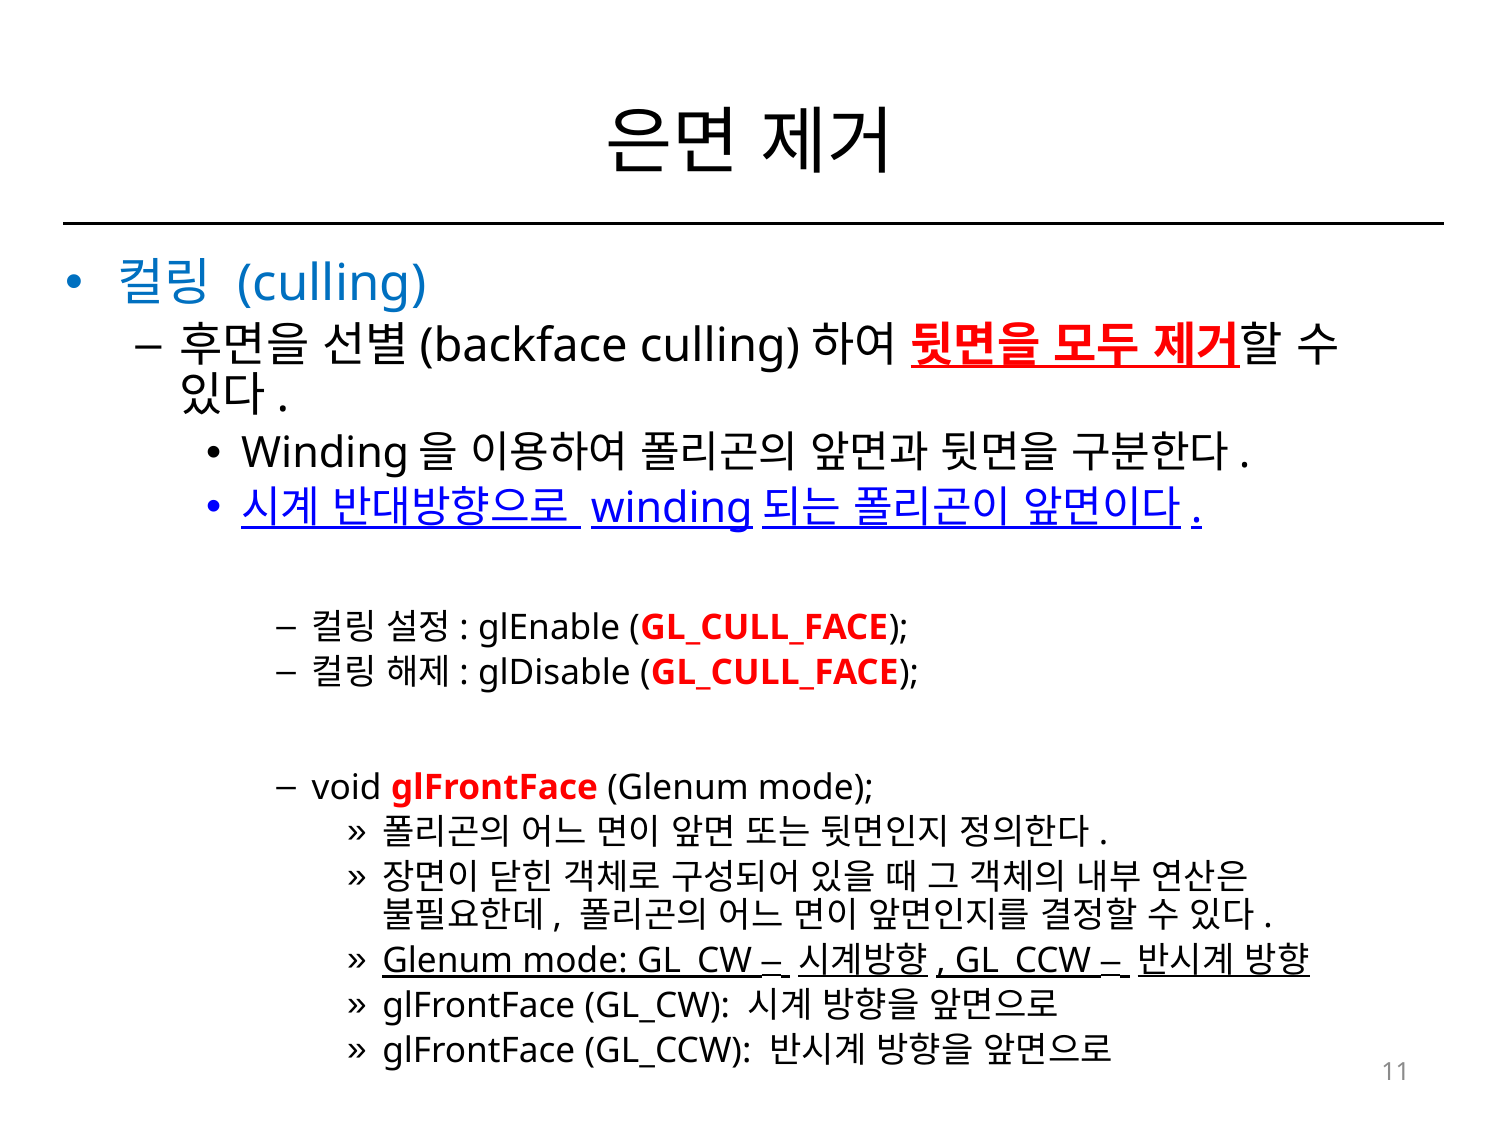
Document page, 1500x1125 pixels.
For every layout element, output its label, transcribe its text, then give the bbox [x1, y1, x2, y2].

list 컬링 (culling) 후면을 선별(backface culling)하여 뒷면을 모두 제거할 수 있다. Winding을 이용하여 폴리곤의 앞면과 뒷면을 구분한다. 시계 반대방향으로 winding되는 폴리곤이 앞면이다. 컬링 설정: glEnable (GL_CULL_FACE); 컬링 해제: glDisable (GL_CULL_FACE); void glFrontFace (Glenum mode); 폴리곤의 어느 면이 앞면 또는 뒷면인지 정의한다. 장면이 닫힌 객체로 구성되어 있을 때 그 객체의 내부 연산은 불필요한데, 폴리곤의 어느 면이 앞면인지를 결정할 수 있다. Glenum mode: GL_CW – 시계방향, GL_CCW – 반시계 방향 glFrontFace (GL_CW): 시계 방향을 앞면으로 glFrontFace (GL_CCW): 반시계 방향을 앞면으로 [50, 248, 1418, 1086]
title 은면 제거 [75, 45, 1425, 233]
slide_number 11 [1074, 1042, 1425, 1103]
